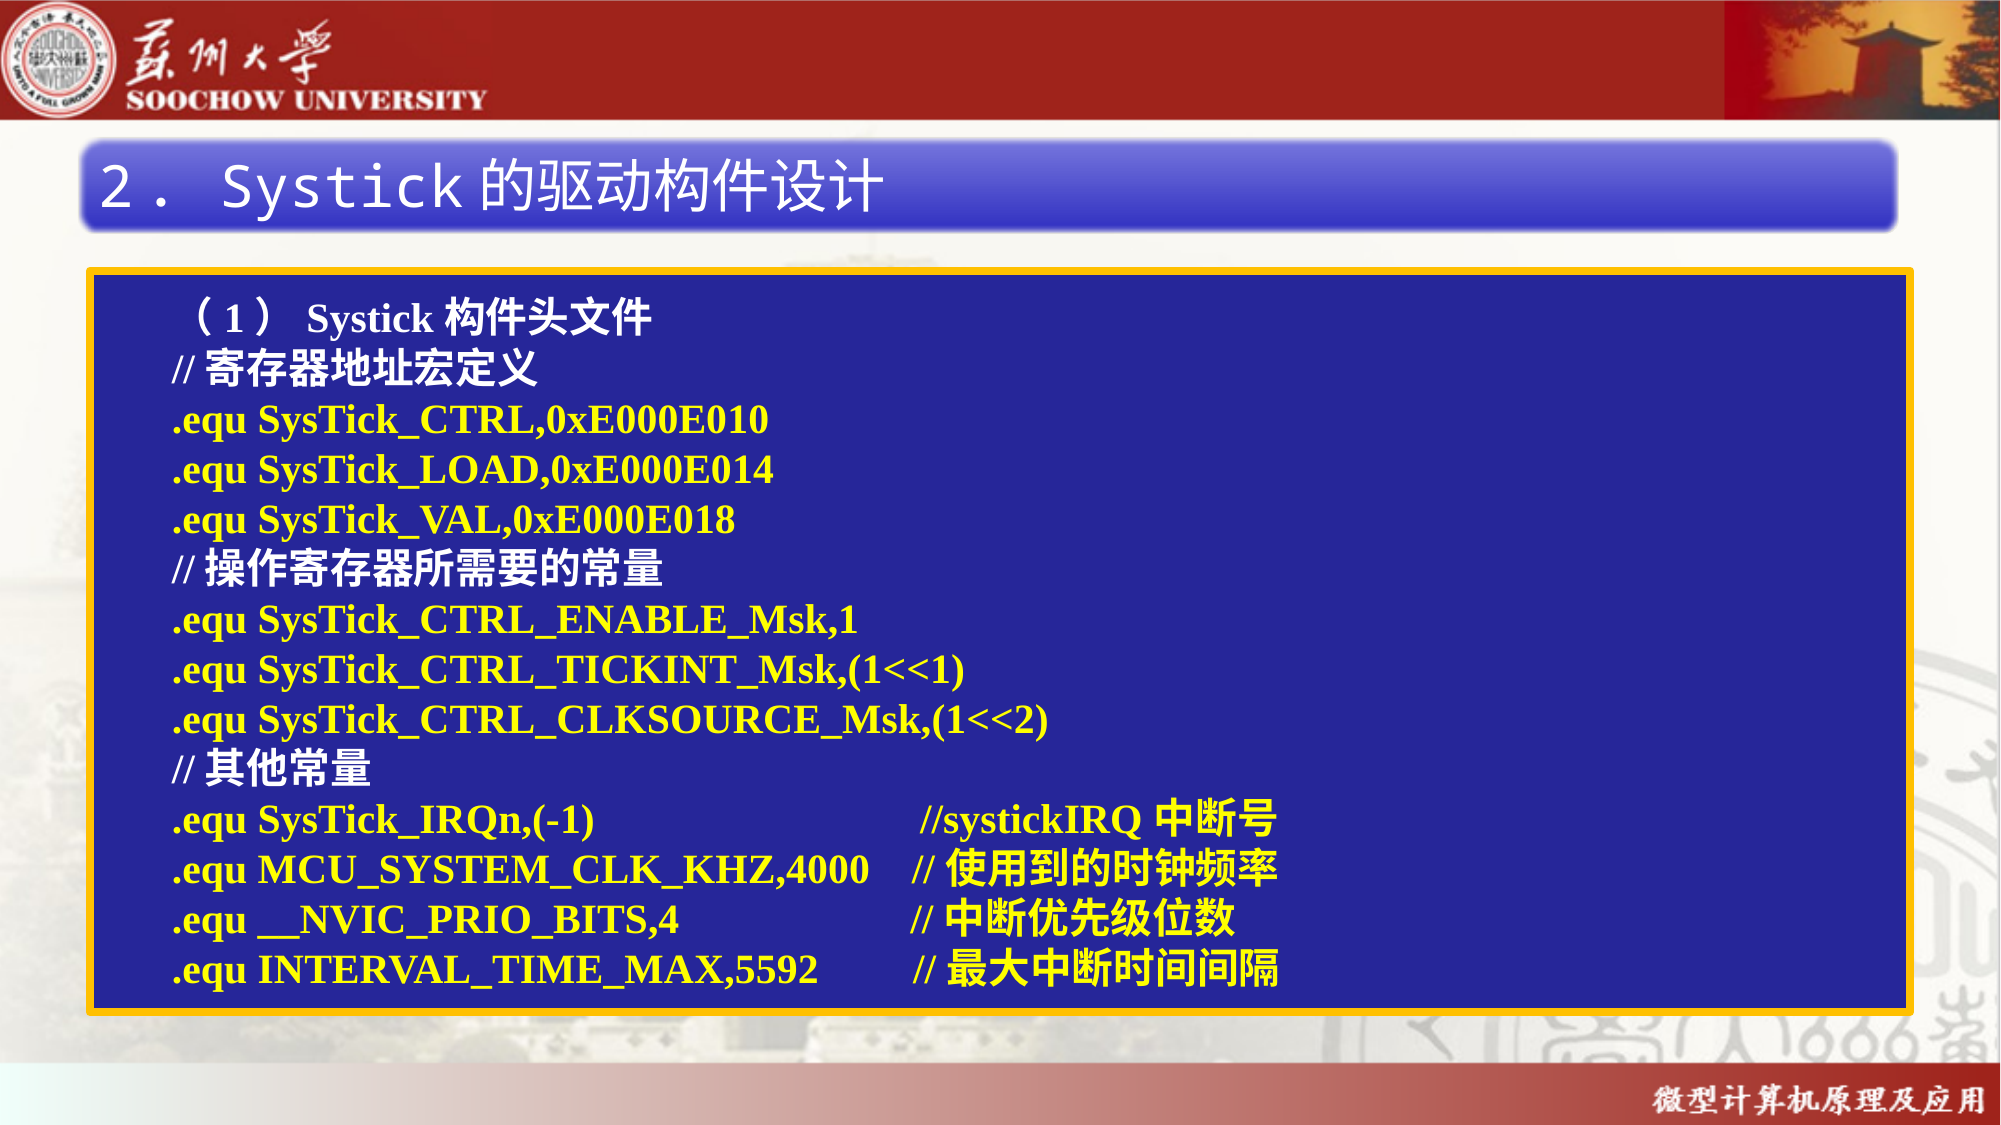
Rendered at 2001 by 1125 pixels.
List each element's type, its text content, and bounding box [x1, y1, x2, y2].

text_box （1）Systick构件头文件 //寄存器地址宏定义 .equ SysTick_CTRL,0xE000E010 .equ SysTick_LOAD,0xE000E014 .equ SysTick_VAL,0xE000E018 //操作寄存器所需要的常量 .equ SysTick_CTRL_ENABLE_Msk,1 .equ SysTick_CTRL_TICKINT_Msk,(1<<1) .equ SysTick_CTRL_CLKSOURCE_Msk,(1<<2) //其他常量 .equ SysTick_IRQn,(-1) //systickIRQ中断号 .equ MCU_SYSTEM_CLK_KHZ,4000 //使用到的时钟频率 .equ __NVIC_PRIO_BITS,4 //中断优先级位数 .equ INTERVAL_TIME_MAX,5592 //最大中断时间间隔 [89, 270, 1911, 1013]
picture [0, 0, 2001, 1125]
text_box 2．Systick的驱动构件设计 [89, 149, 1890, 226]
